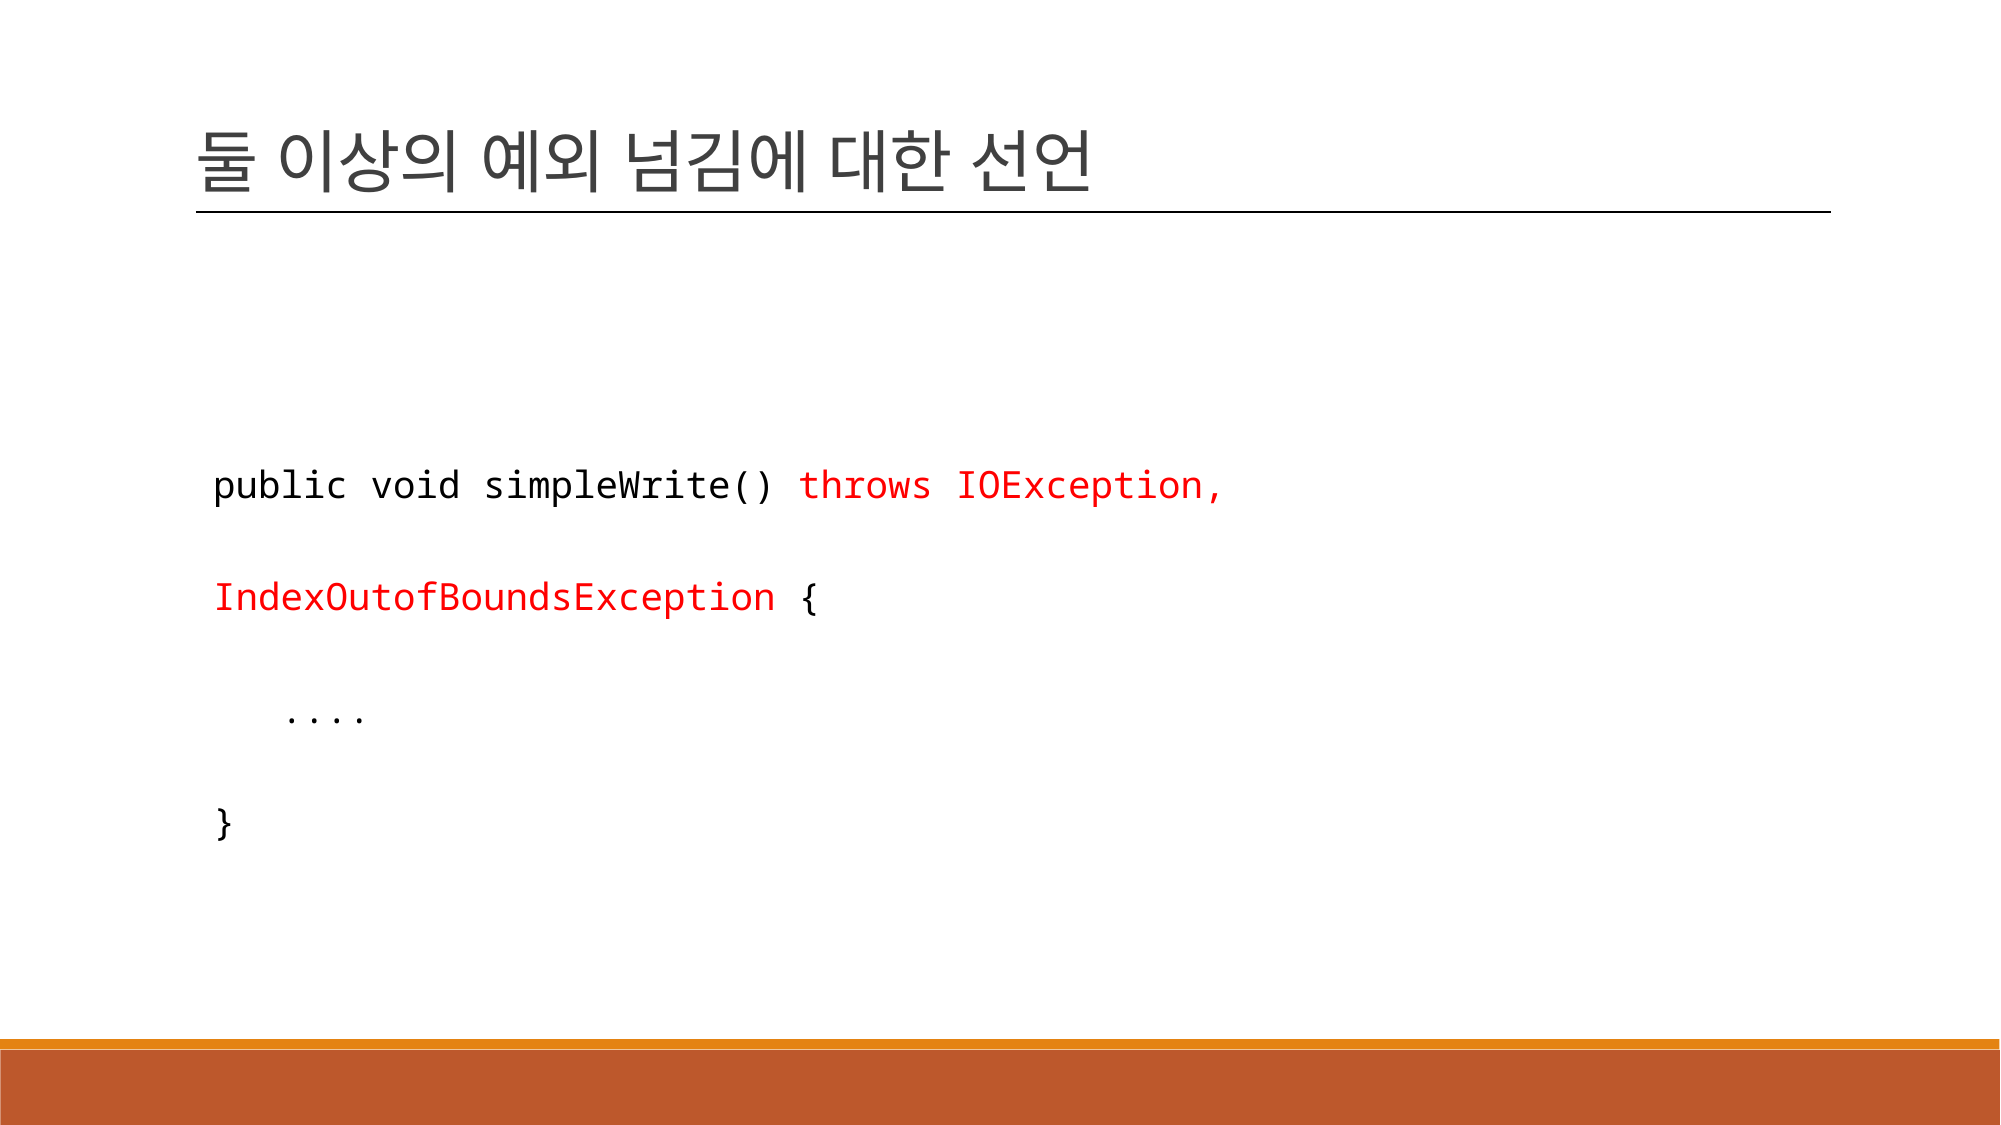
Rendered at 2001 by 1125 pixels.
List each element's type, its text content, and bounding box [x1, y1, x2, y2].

text_box 둘 이상의 예외 넘김에 대한 선언 [179, 20, 1830, 210]
text_box public void simpleWrite() throws IOException, IndexOutofBoundsException { .... } [198, 385, 1812, 851]
